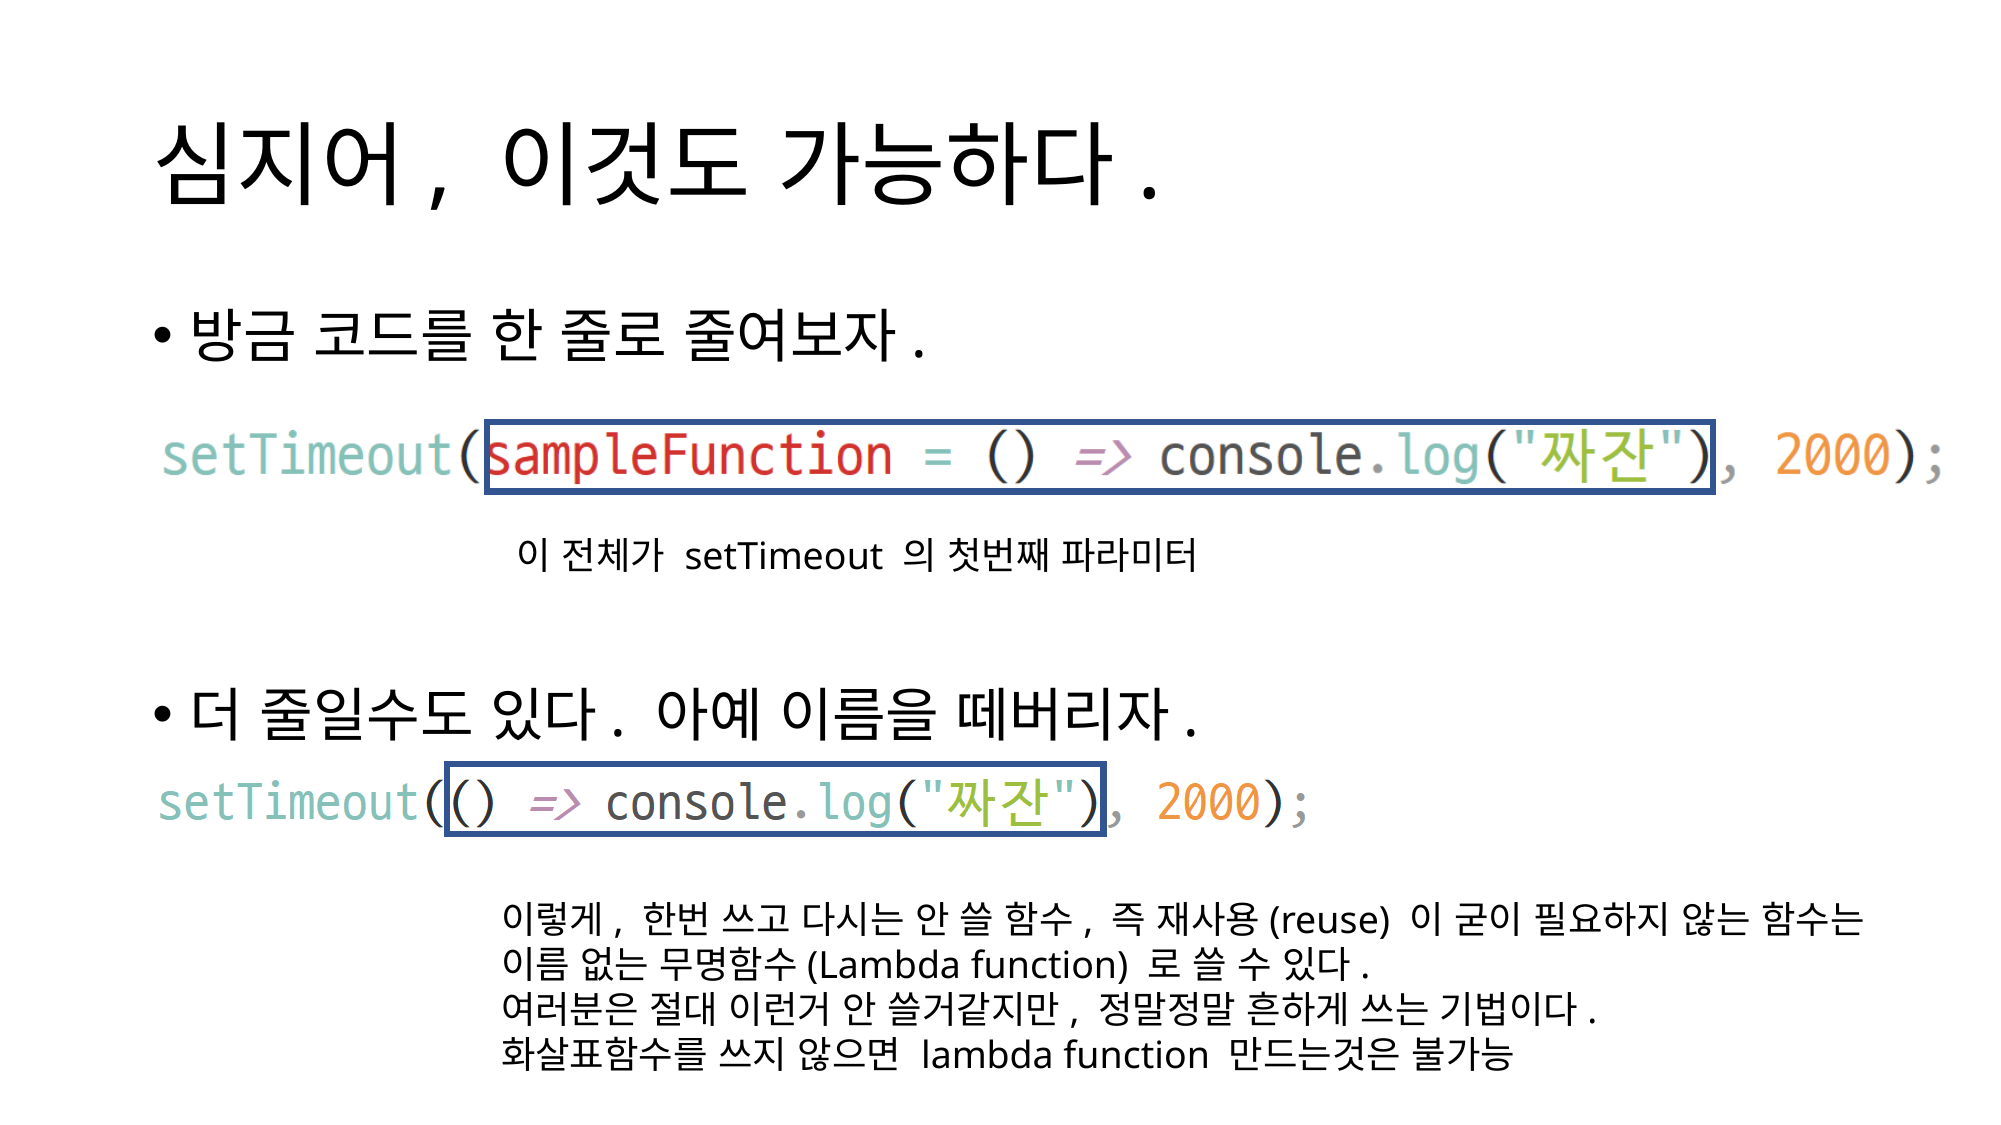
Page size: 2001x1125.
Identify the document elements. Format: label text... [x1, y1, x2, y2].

text_box 더 줄일수도 있다. 아예 이름을 떼버리자. [137, 678, 1863, 759]
picture [155, 771, 1313, 840]
title 심지어, 이것도 가능하다. [137, 59, 1863, 278]
text_box [446, 763, 1105, 771]
text_box 이렇게, 한번 쓰고 다시는 안 쓸 함수, 즉 재사용(reuse) 이 굳이 필요하지 않는 함수는 이름 없는 무명함수(Lambda function) 로 쓸 수 있다. 여러분은 절대 이런거 안 쓸거같지만, 정말정말 흔하게 쓰는 기법이다. 화살표함수를 쓰지 않으면 lambda function 만드는것은 불가능 [486, 888, 1881, 1084]
text_box 이 전체가 setTimeout 의 첫번째 파라미터 [501, 524, 1215, 584]
picture [155, 421, 1954, 492]
list 방금 코드를 한 줄로 줄여보자. [137, 299, 1863, 380]
